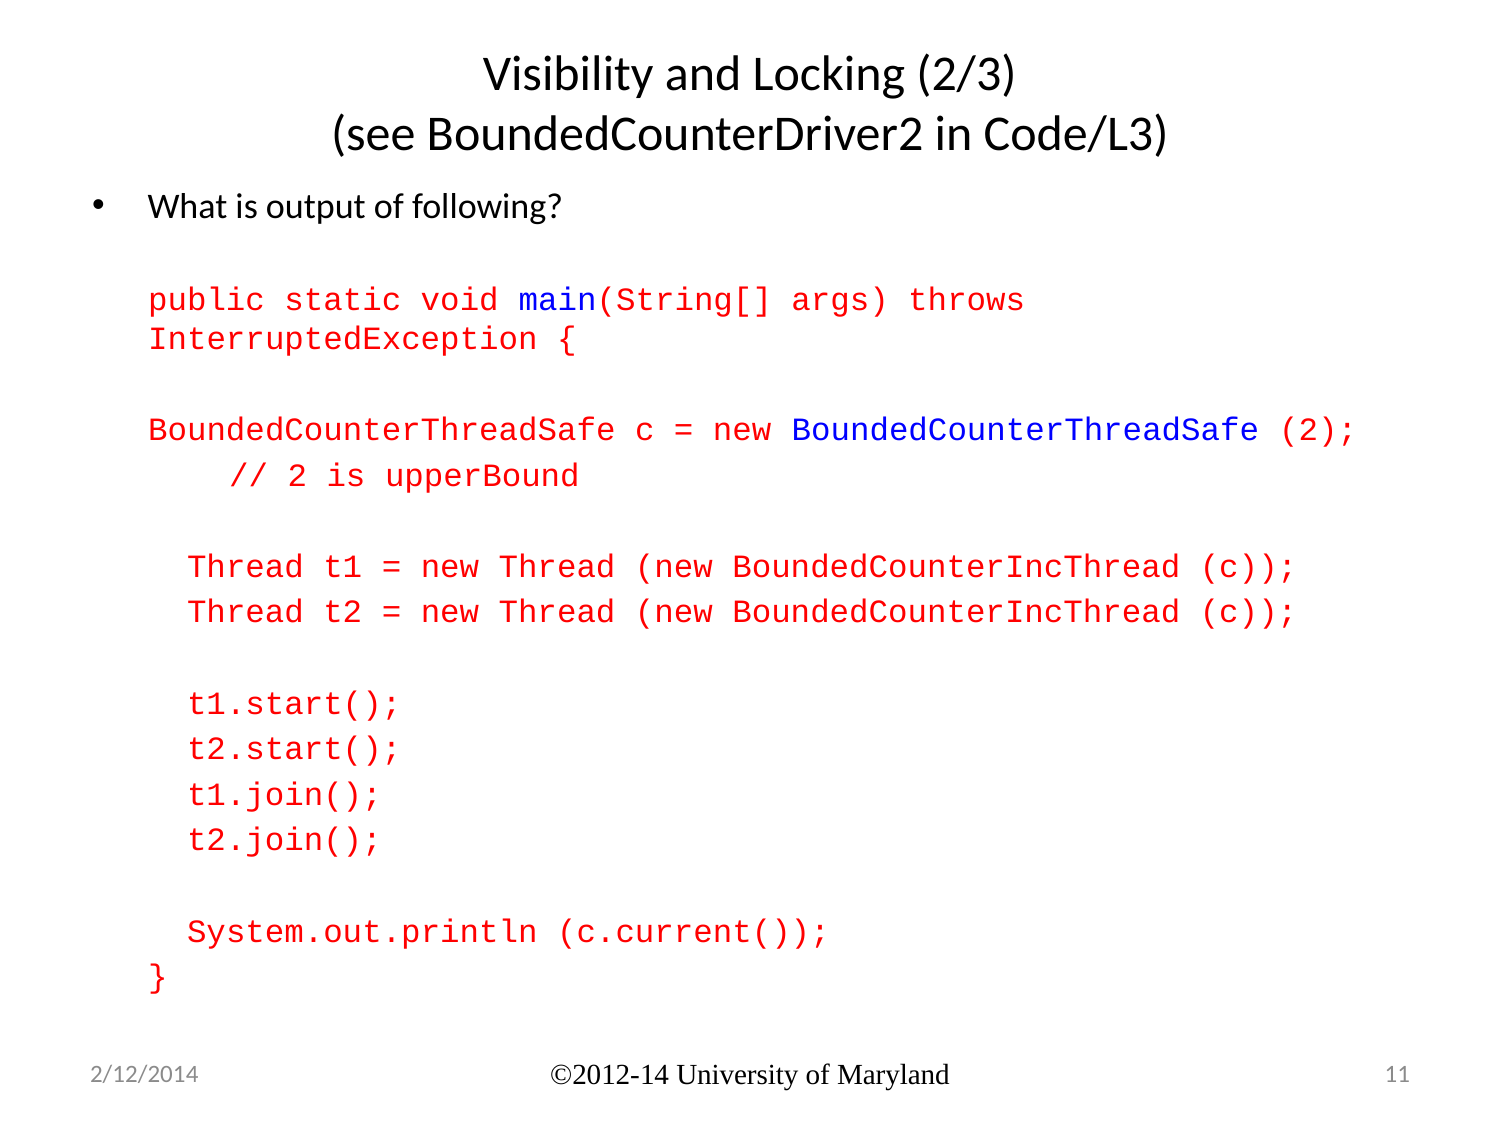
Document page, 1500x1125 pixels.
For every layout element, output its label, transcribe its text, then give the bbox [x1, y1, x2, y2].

footer ©2012-14 University of Maryland [512, 1042, 988, 1103]
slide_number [75, 1042, 425, 1103]
slide_number 11 [1074, 1042, 1425, 1103]
list What is output of following? public static void main(String[] args) throws InterruptedException { BoundedCounterThreadSafe c = new BoundedCounterThreadSafe (2); // 2 is upperBound Thread t1 = new Thread (new BoundedCounterIncThread (c)); Thread t2 = new Thread (new BoundedCounterIncThread (c)); t1.start(); t2.start(); t1.join(); t2.join(); System.out.println (c.current()); } [77, 174, 1428, 1009]
title Visibility and Locking (2/3) (see BoundedCounterDriver2 in Code/L3) [75, 45, 1425, 157]
